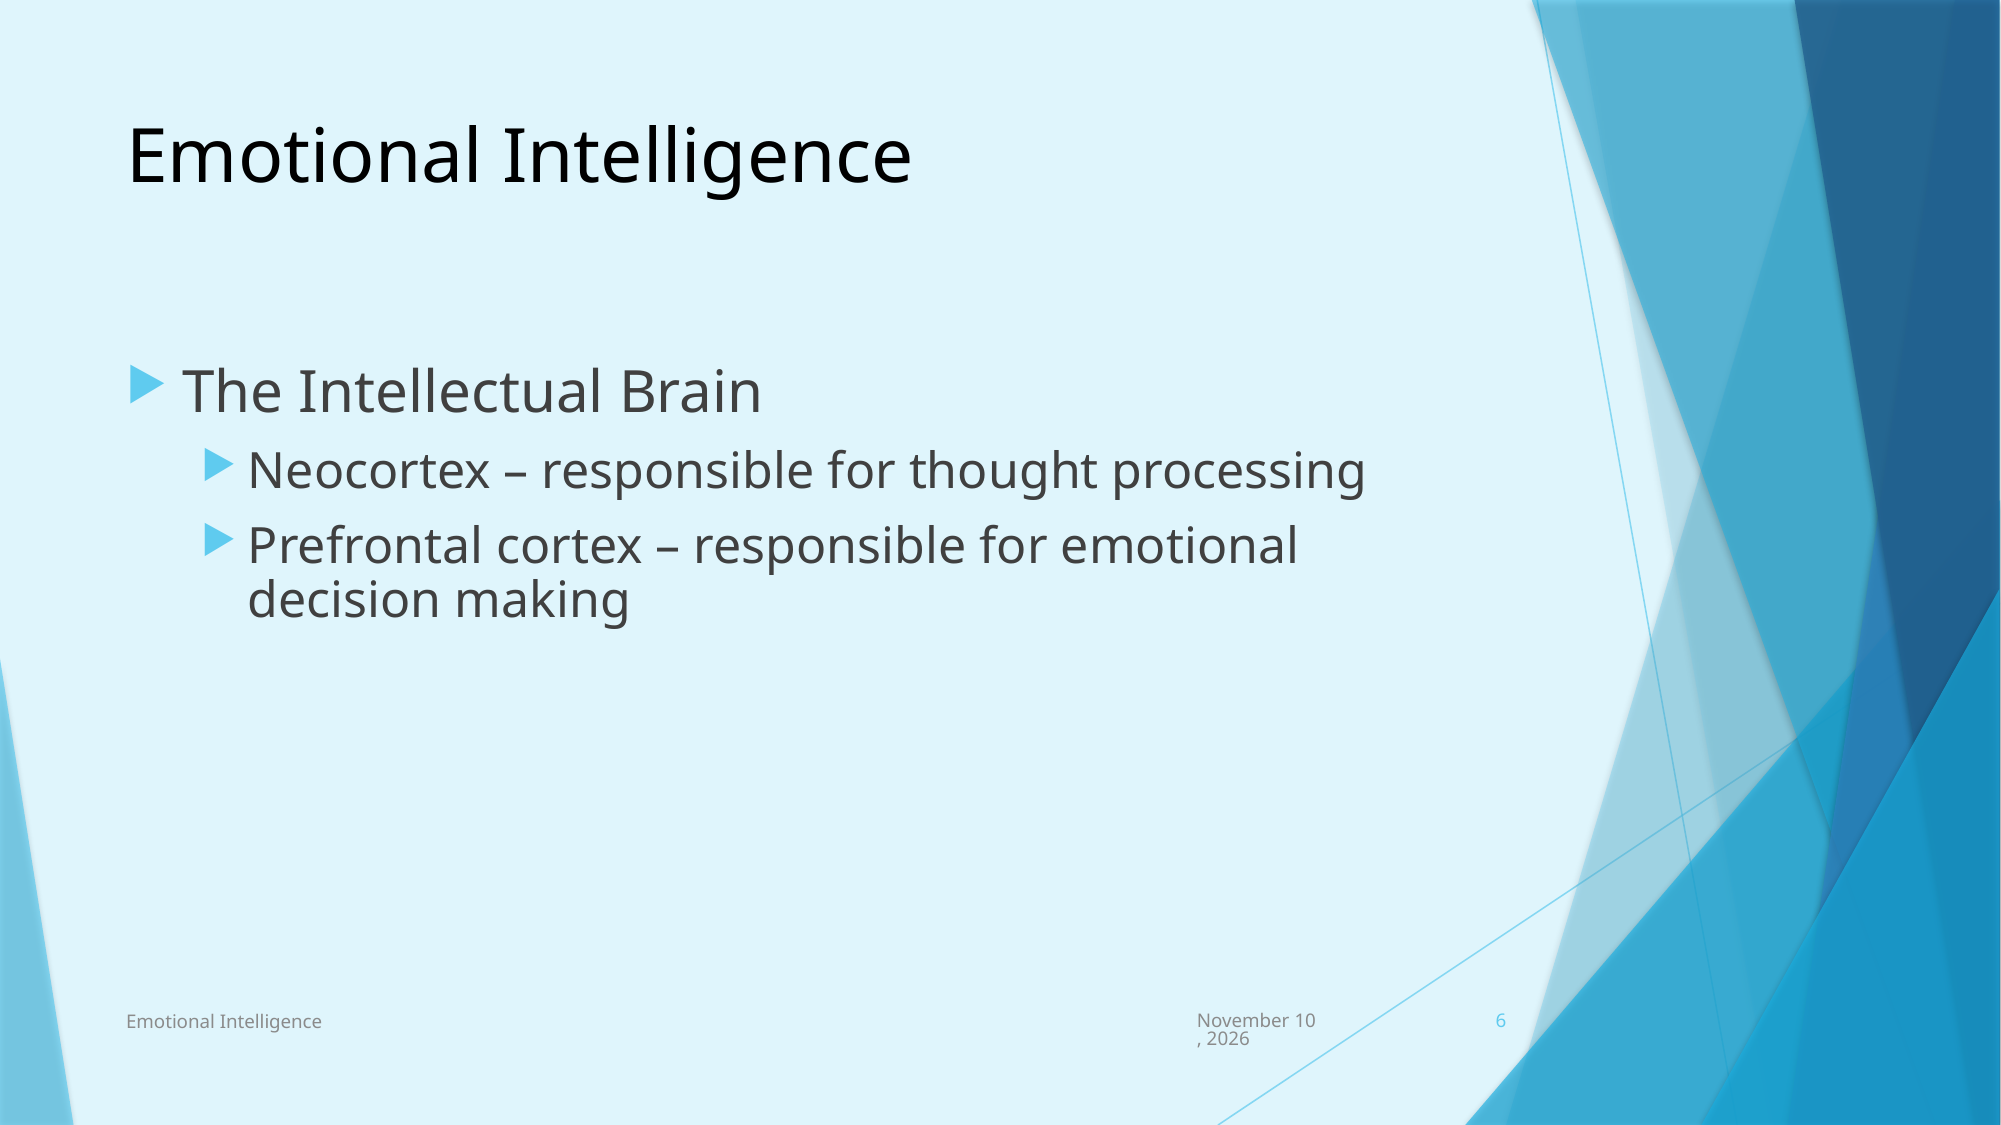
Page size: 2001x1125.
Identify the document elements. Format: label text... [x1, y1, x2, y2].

list The Intellectual Brain Neocortex – responsible for thought processing Prefrontal cortex – responsible for emotional decision making [111, 354, 1522, 992]
footer Emotional Intelligence [111, 991, 1145, 1051]
slide_number 6 [1409, 991, 1522, 1051]
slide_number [1181, 991, 1332, 1051]
title Emotional Intelligence [111, 99, 1522, 317]
